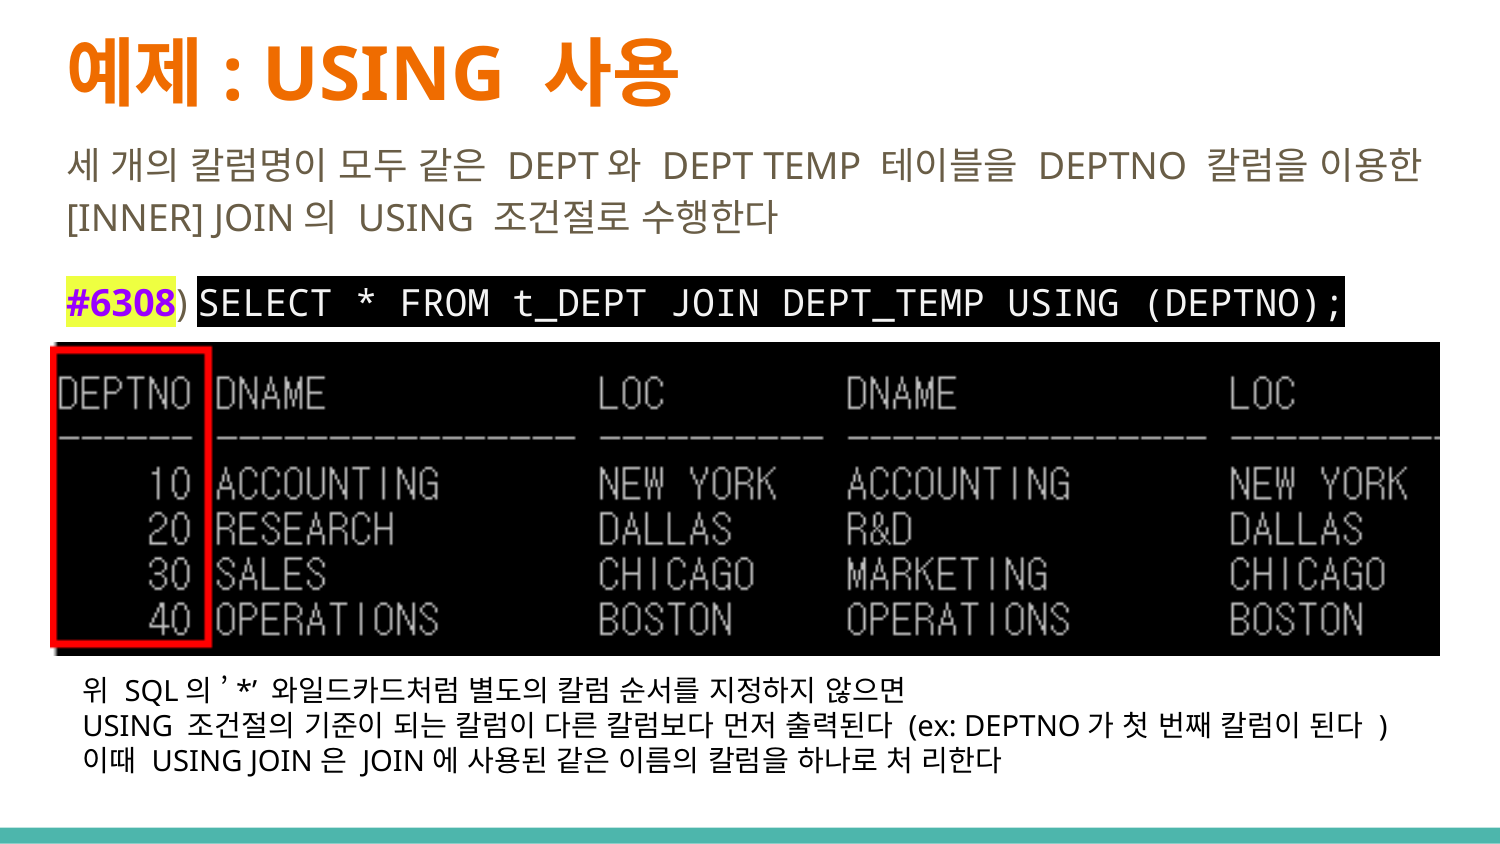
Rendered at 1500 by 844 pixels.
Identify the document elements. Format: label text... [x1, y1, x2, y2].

picture [49, 342, 1440, 657]
list 세 개의 칼럼명이 모두 같은 DEPT와 DEPT TEMP 테이블을 DEPTNO 칼럼을 이용한 [INNER] JOIN의 USING 조건절로 수행한다 #6308) SELECT * FROM t_DEPT JOIN DEPT_TEMP USING (DEPTNO); [51, 120, 1449, 356]
title 예제: USING 사용 [51, 10, 1449, 120]
text_box 위 SQL의 ’*’ 와일드카드처럼 별도의 칼럼 순서를 지정하지 않으면 USING 조건절의 기준이 되는 칼럼이 다른 칼럼보다 먼저 출력된다 (ex: DEPTNO가 첫 번째 칼럼이 된다 ) 이때 USING JOIN은 JOIN에 사용된 같은 이름의 칼럼을 하나로 처 리한다 [67, 656, 1466, 748]
